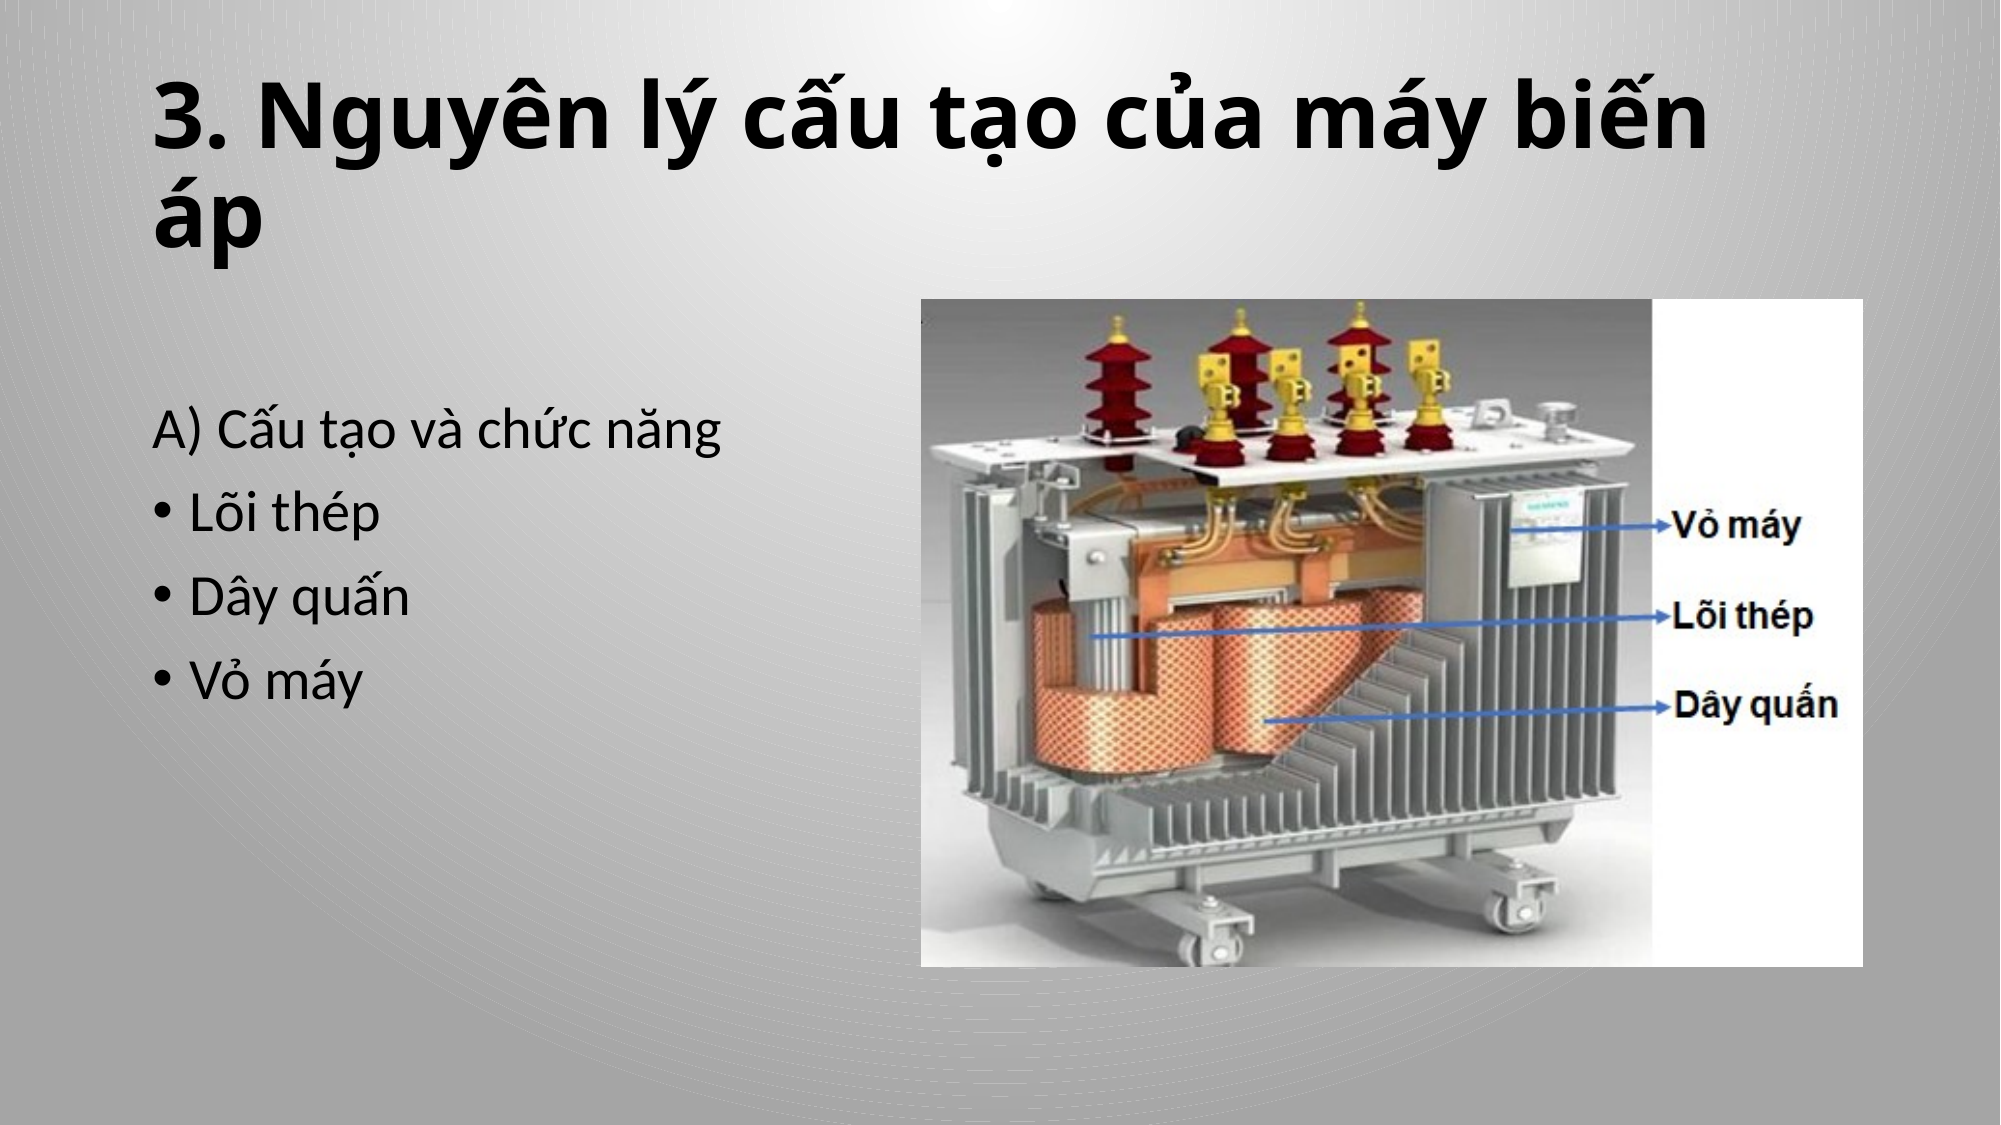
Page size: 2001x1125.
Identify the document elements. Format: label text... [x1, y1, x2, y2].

list A) Cấu tạo và chức năng Lõi thép Dây quấn Vỏ máy [137, 299, 1863, 1014]
picture [921, 299, 1863, 967]
title 3. Nguyên lý cấu tạo của máy biến áp [137, 59, 1863, 278]
